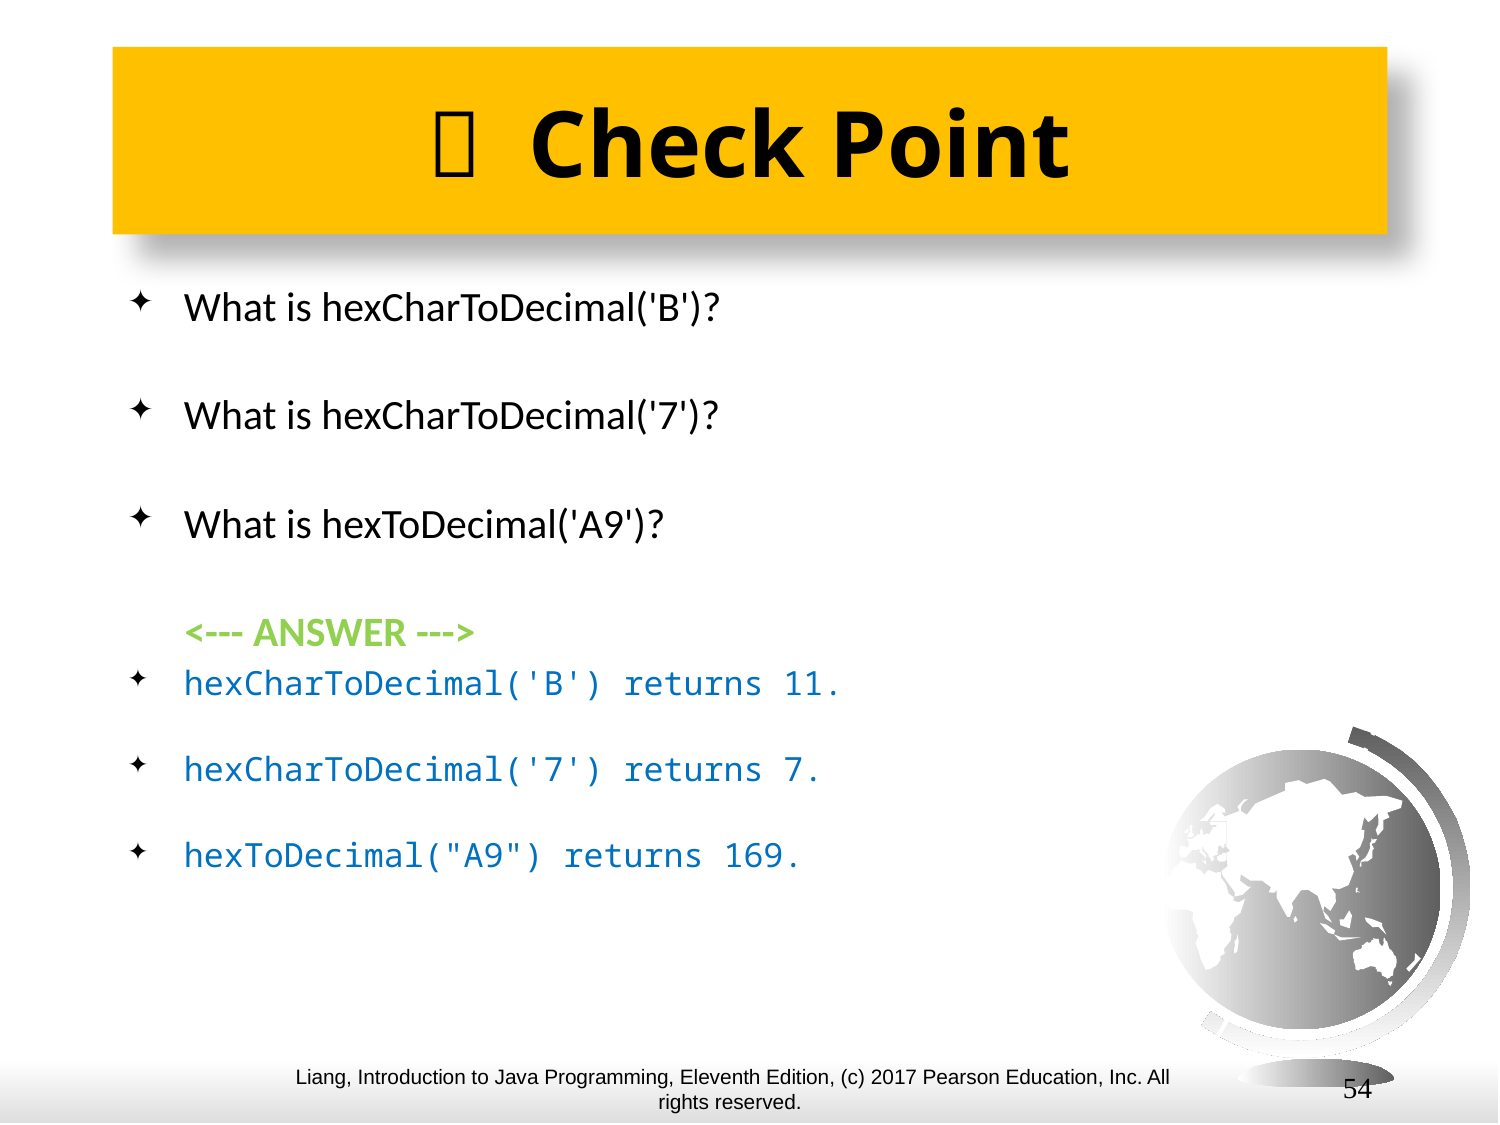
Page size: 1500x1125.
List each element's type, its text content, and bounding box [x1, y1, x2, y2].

list What is hexCharToDecimal('B')? What is hexCharToDecimal('7')? What is hexToDecimal('A9')? <--- ANSWER ---> hexCharToDecimal('B') returns 11. hexCharToDecimal('7') returns 7. hexToDecimal("A9") returns 169. [112, 271, 1388, 1050]
slide_number 54 [1074, 1049, 1388, 1125]
title  Check Point [112, 46, 1388, 235]
